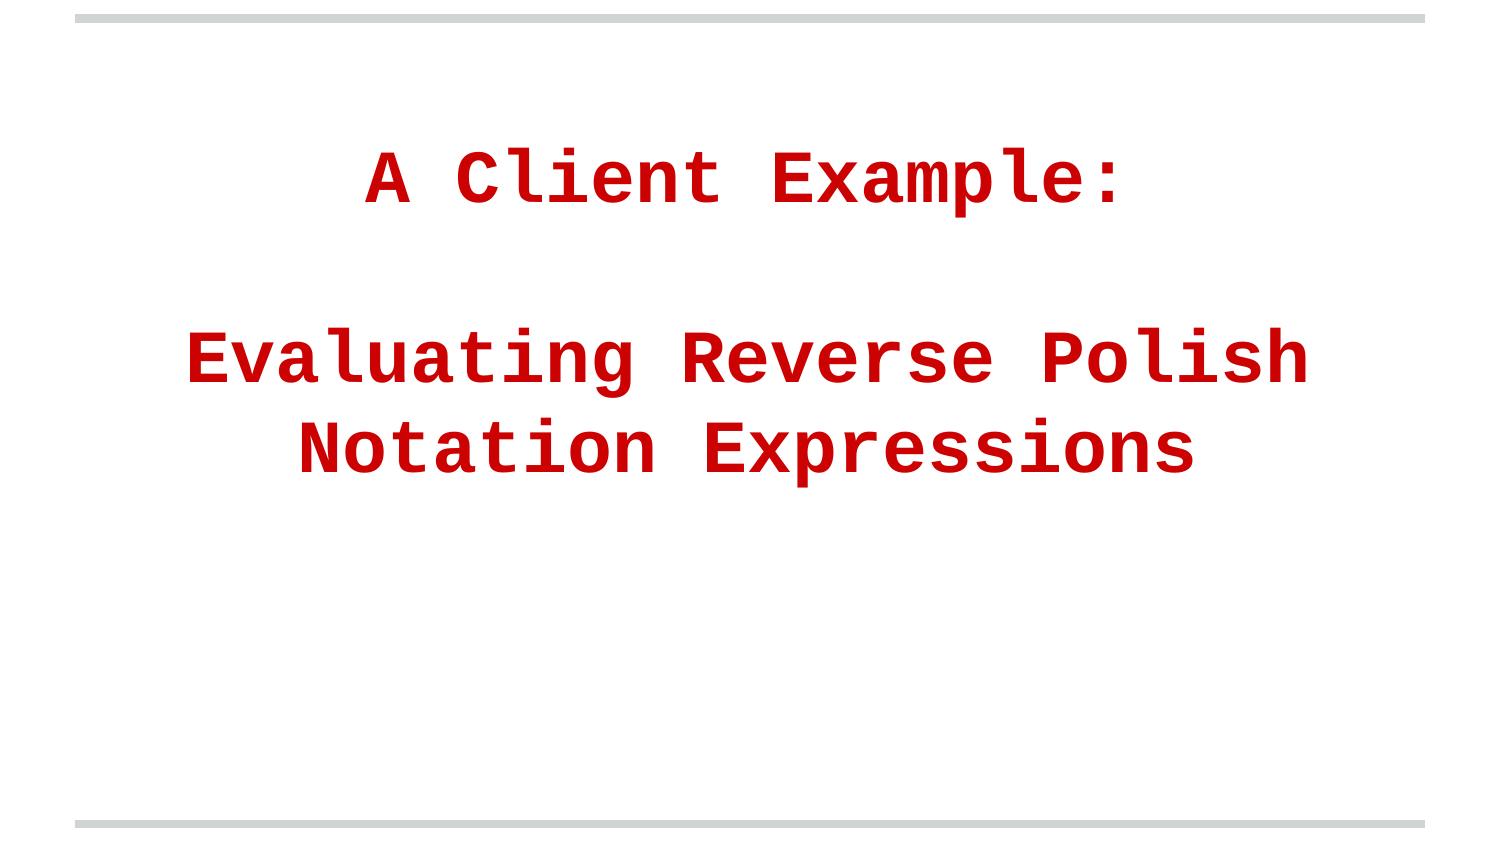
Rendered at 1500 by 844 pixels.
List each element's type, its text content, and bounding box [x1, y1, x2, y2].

title A Client Example: Evaluating Reverse Polish Notation Expressions [44, 244, 1452, 593]
